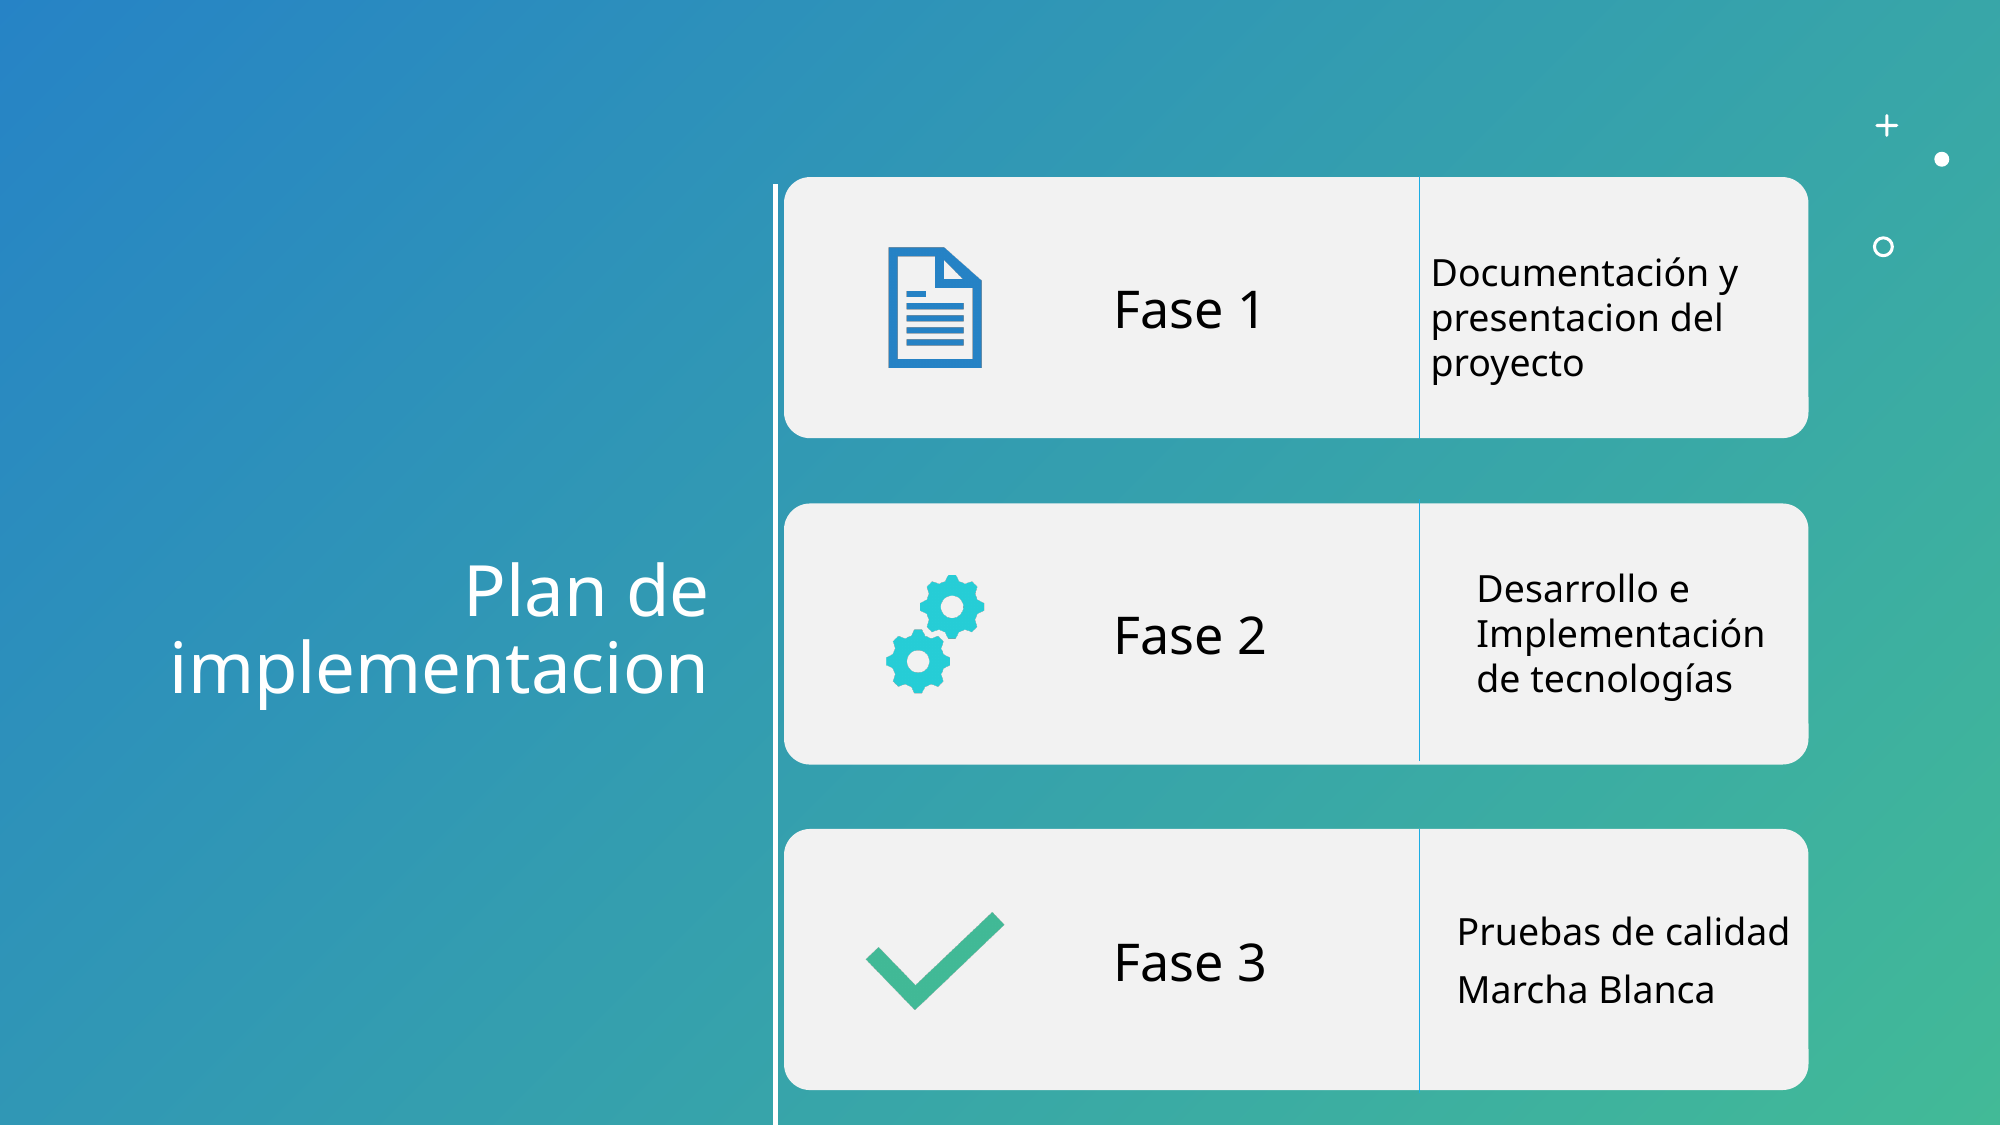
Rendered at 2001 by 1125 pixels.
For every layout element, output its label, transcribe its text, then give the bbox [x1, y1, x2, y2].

text_box [1934, 151, 1950, 167]
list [837, 175, 1863, 1093]
text_box [1872, 236, 1894, 258]
text_box [0, 0, 2000, 1125]
title Plan de implementacion [78, 174, 725, 1091]
text_box [1875, 114, 1899, 137]
